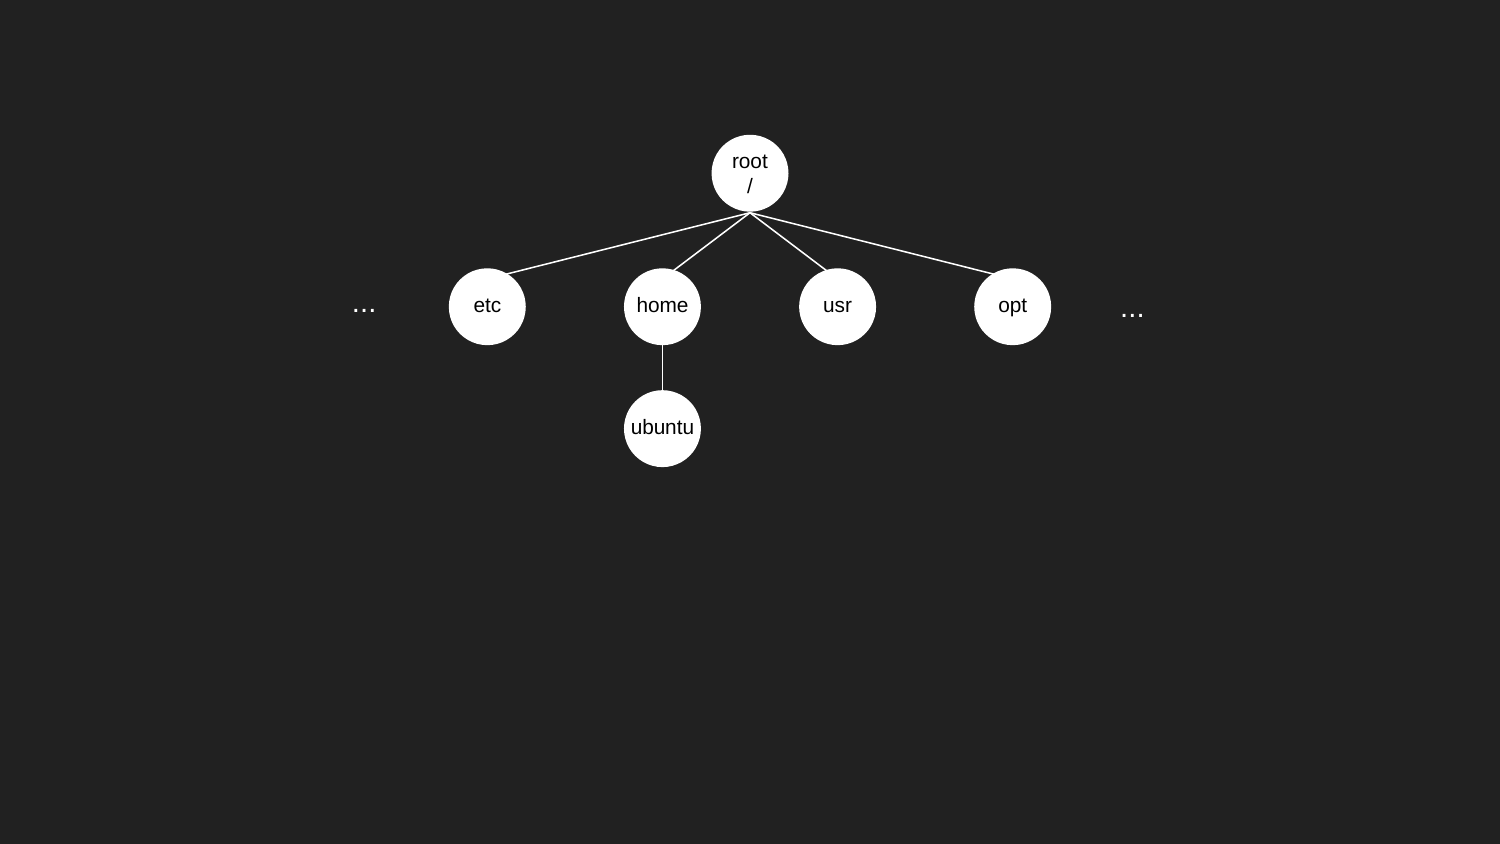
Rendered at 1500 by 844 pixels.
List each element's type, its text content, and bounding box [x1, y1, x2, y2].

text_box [579, 389, 746, 468]
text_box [754, 286, 921, 346]
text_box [579, 286, 746, 346]
text_box ... [336, 268, 395, 334]
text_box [404, 268, 571, 346]
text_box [929, 268, 1096, 346]
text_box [751, 213, 1013, 280]
text_box ... [1105, 273, 1164, 339]
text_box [667, 132, 833, 210]
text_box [486, 213, 751, 280]
